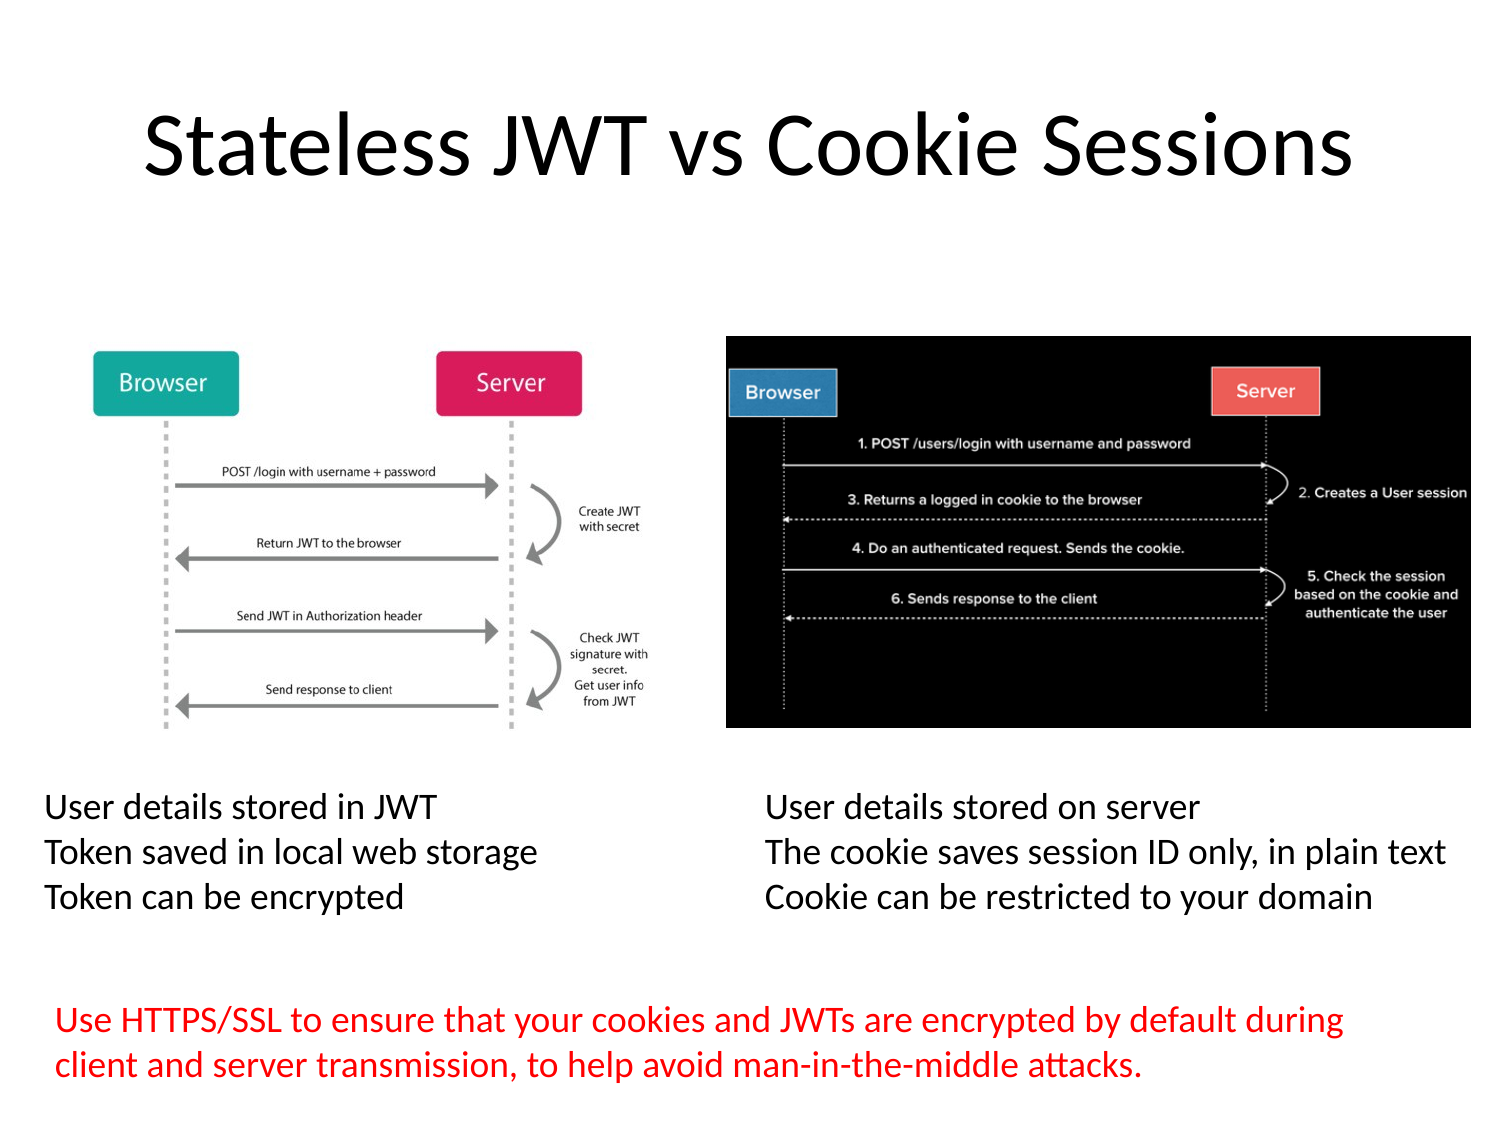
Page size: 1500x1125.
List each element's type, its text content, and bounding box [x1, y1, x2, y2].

text_box User details stored in JWT Token saved in local web storage Token can be encrypted [29, 775, 750, 925]
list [725, 335, 1471, 729]
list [88, 335, 656, 731]
text_box User details stored on server The cookie saves session ID only, in plain text Cookie can be restricted to your domain [750, 775, 1471, 925]
text_box Use HTTPS/SSL to ensure that your cookies and JWTs are encrypted by default during client and server transmission, to help avoid man-in-the-middle attacks. [40, 987, 1425, 1093]
title Stateless JWT vs Cookie Sessions [75, 45, 1425, 233]
